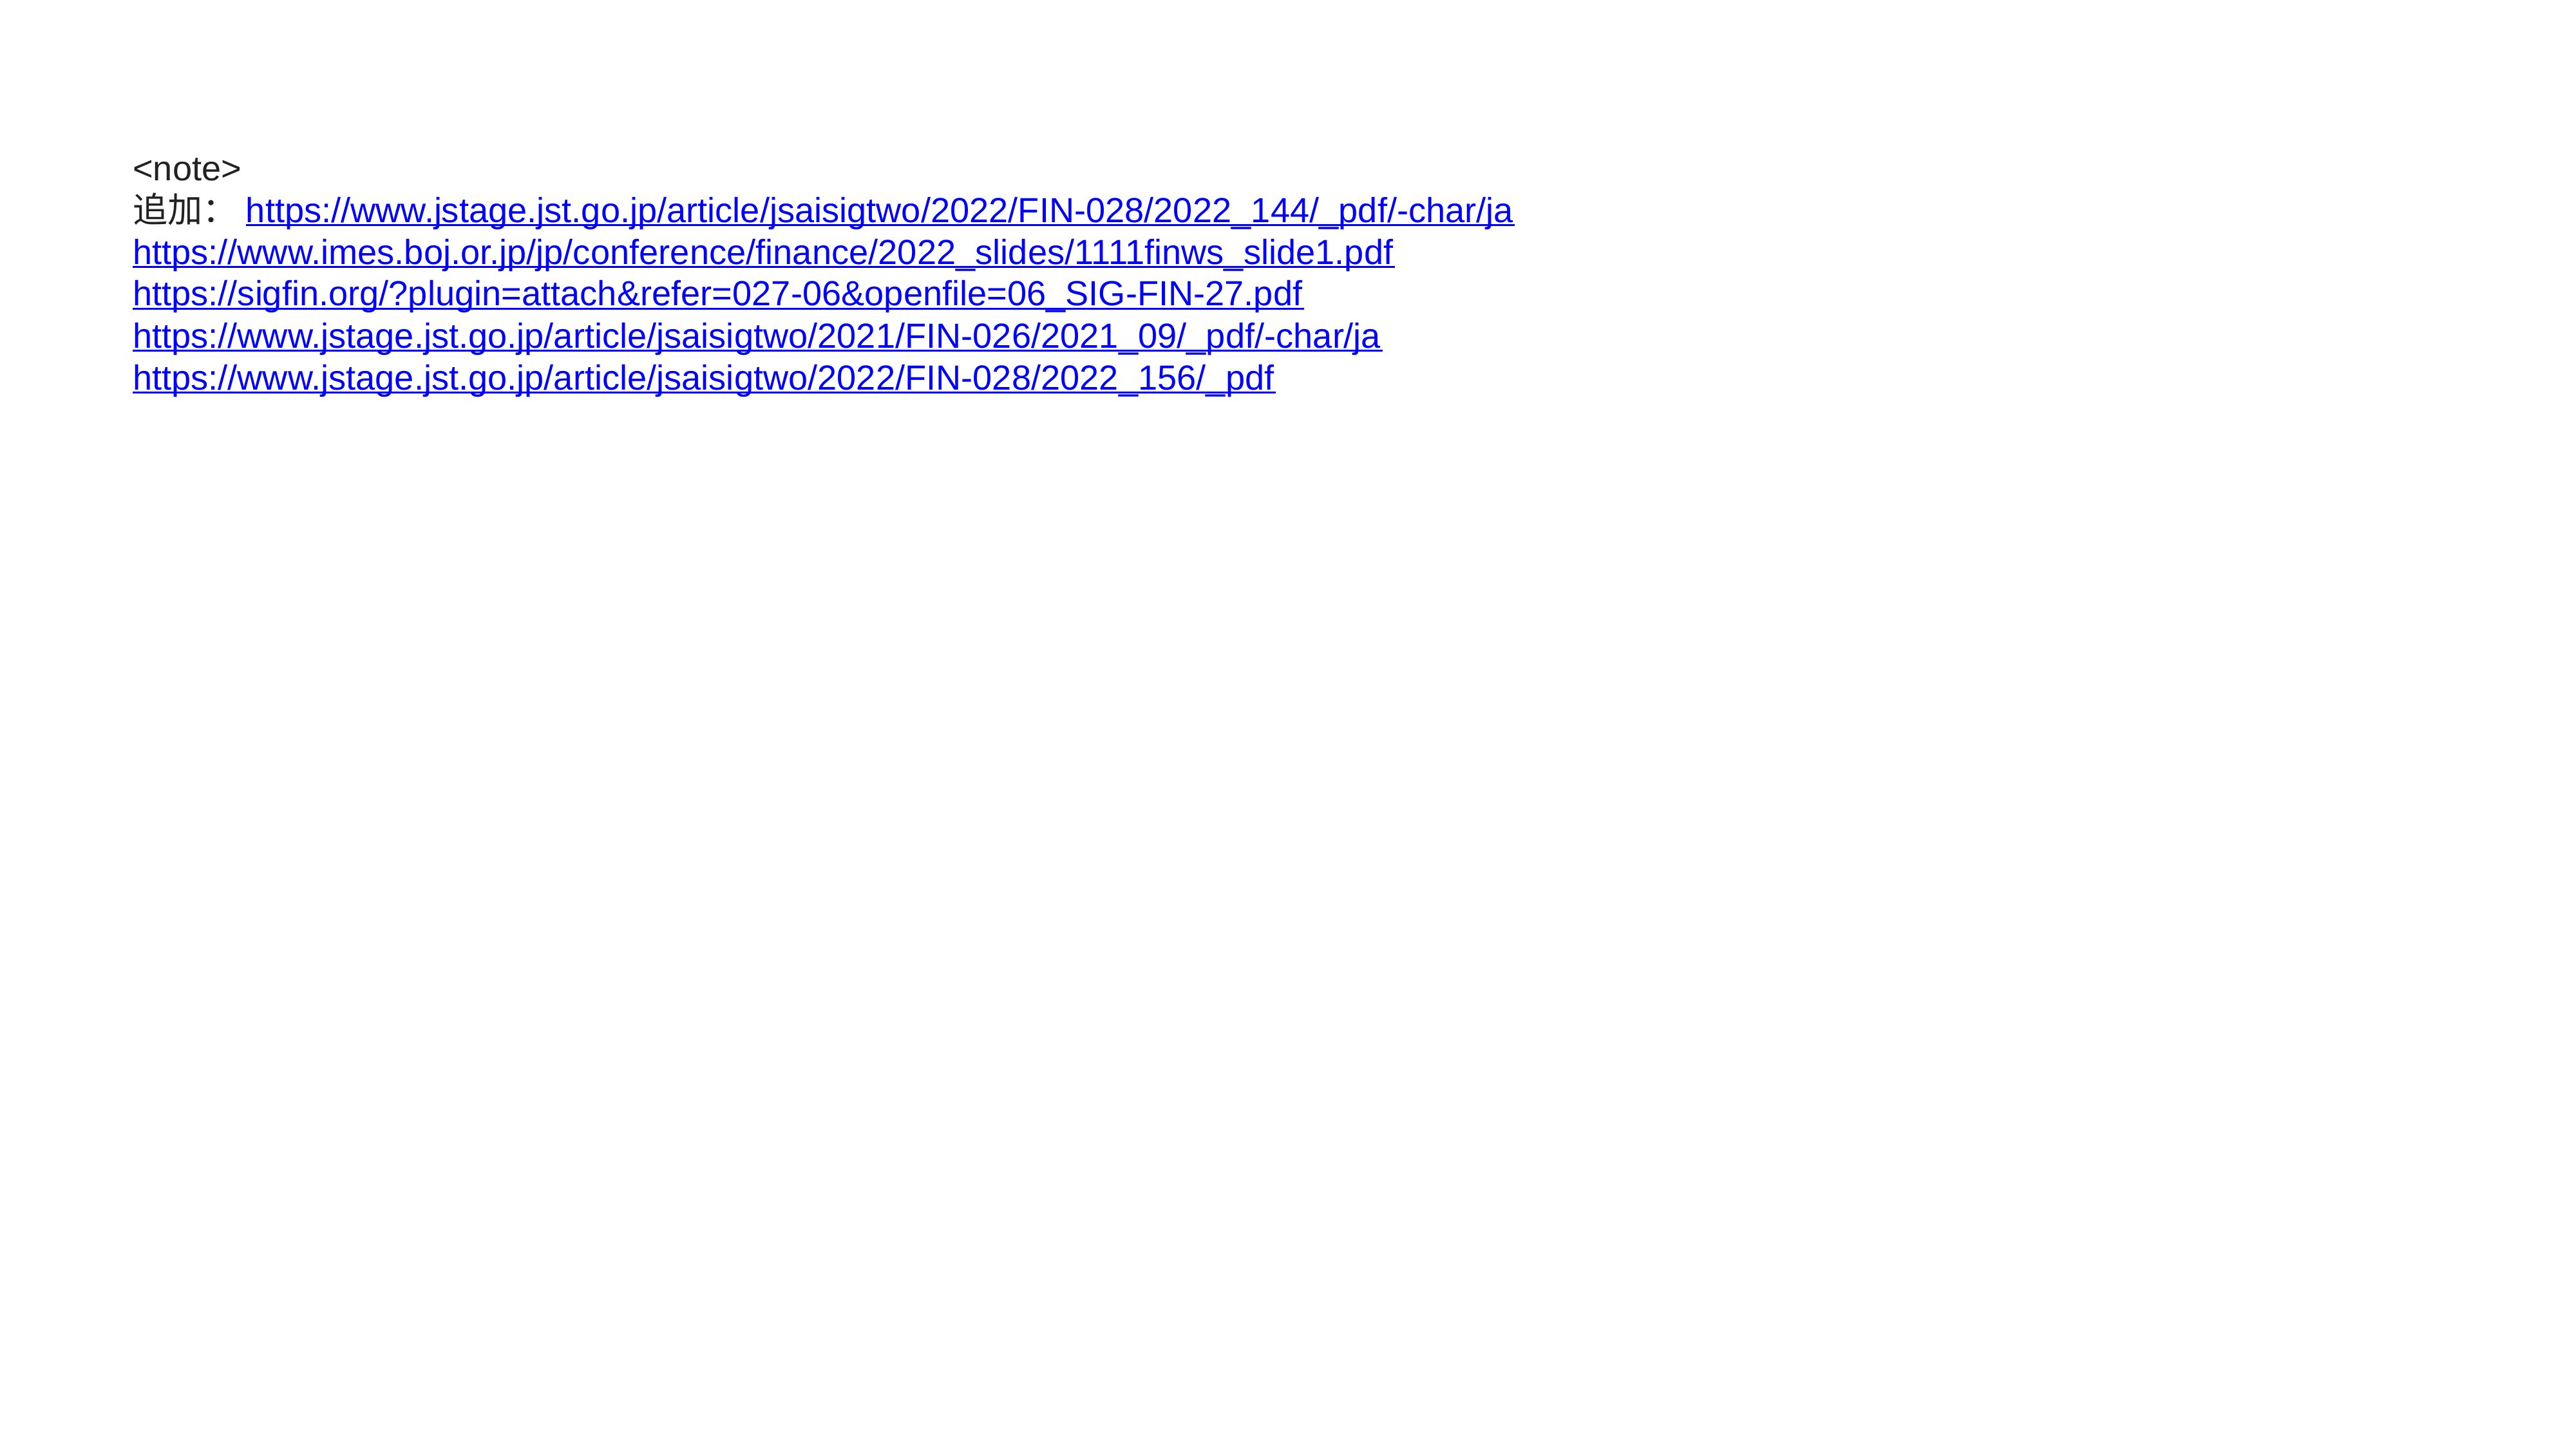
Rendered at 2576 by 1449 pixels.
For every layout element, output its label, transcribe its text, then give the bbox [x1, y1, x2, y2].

list <note> 追加：https://www.jstage.jst.go.jp/article/jsaisigtwo/2022/FIN-028/2022_144/_pdf/-char/ja https://www.imes.boj.or.jp/jp/conference/finance/2022_slides/1111finws_slide1.pdf https://sigfin.org/?plugin=attach&refer=027-06&openfile=06_SIG-FIN-27.pdf https://www.jstage.jst.go.jp/article/jsaisigtwo/2021/FIN-026/2021_09/_pdf/-char/ja https://www.jstage.jst.go.jp/article/jsaisigtwo/2022/FIN-028/2022_156/_pdf [127, 140, 2449, 1321]
